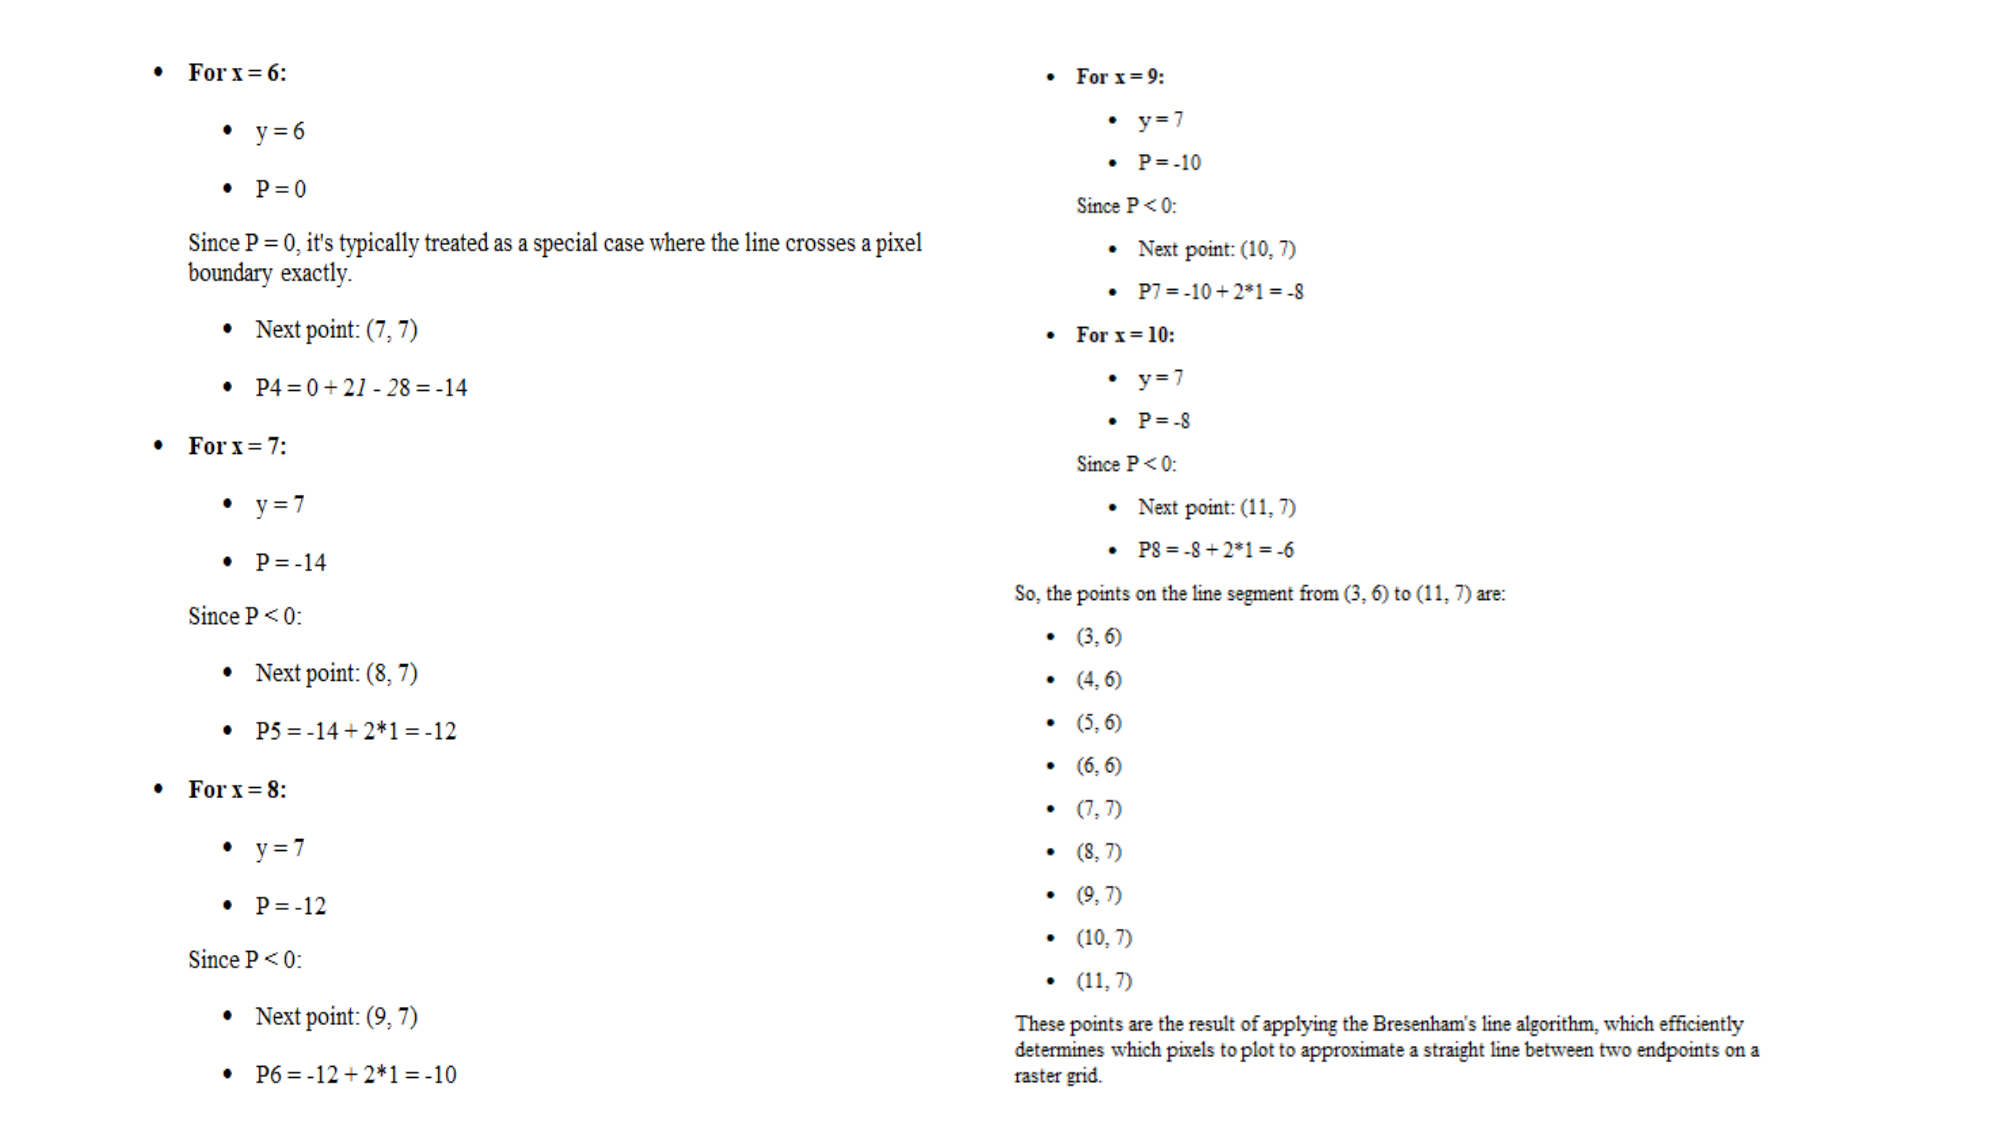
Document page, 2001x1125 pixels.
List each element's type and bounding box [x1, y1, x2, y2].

list [137, 48, 928, 1099]
picture [998, 48, 1763, 1088]
